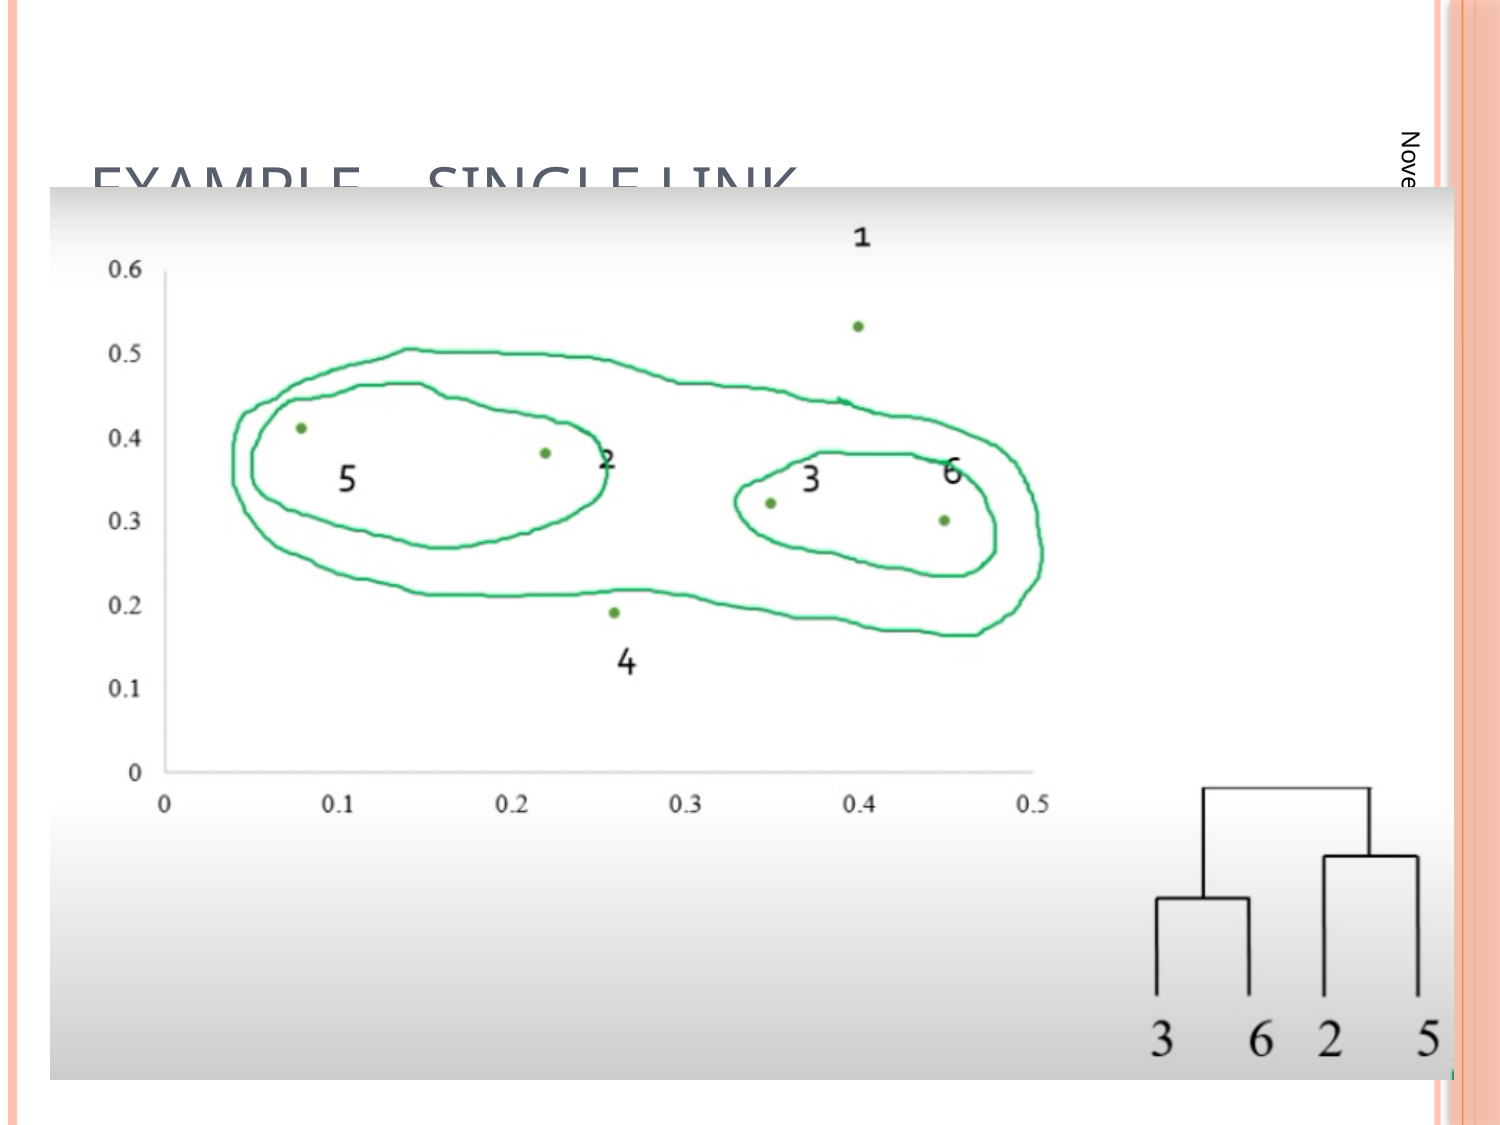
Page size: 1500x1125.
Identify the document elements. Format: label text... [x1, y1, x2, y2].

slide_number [1378, 43, 1442, 183]
title EXAMPLE – SINGLE LINK [75, 45, 1300, 183]
picture [49, 186, 1454, 1081]
